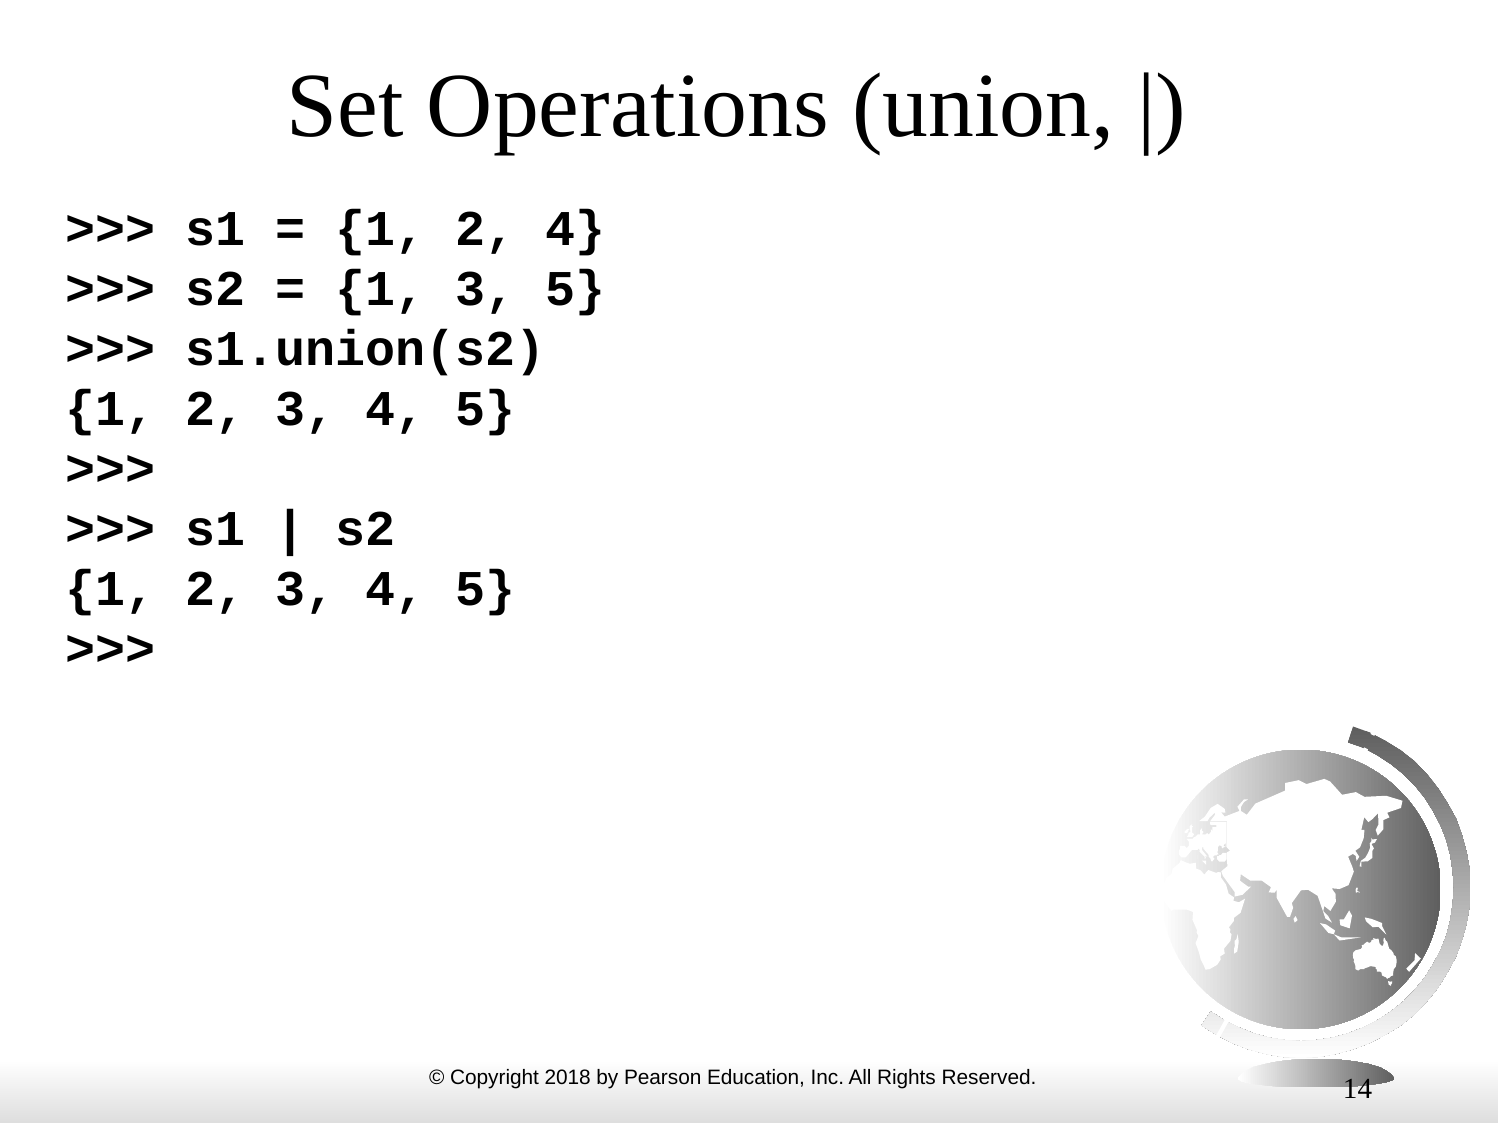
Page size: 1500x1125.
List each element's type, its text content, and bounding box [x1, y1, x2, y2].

text_box >>> s1 = {1, 2, 4} >>> s2 = {1, 3, 5} >>> s1.union(s2) {1, 2, 3, 4, 5} >>> >>> s1 | s2 {1, 2, 3, 4, 5} >>> [49, 187, 1463, 1013]
title Set Operations (union, |) [99, 50, 1375, 150]
slide_number 14 [1074, 1049, 1388, 1125]
